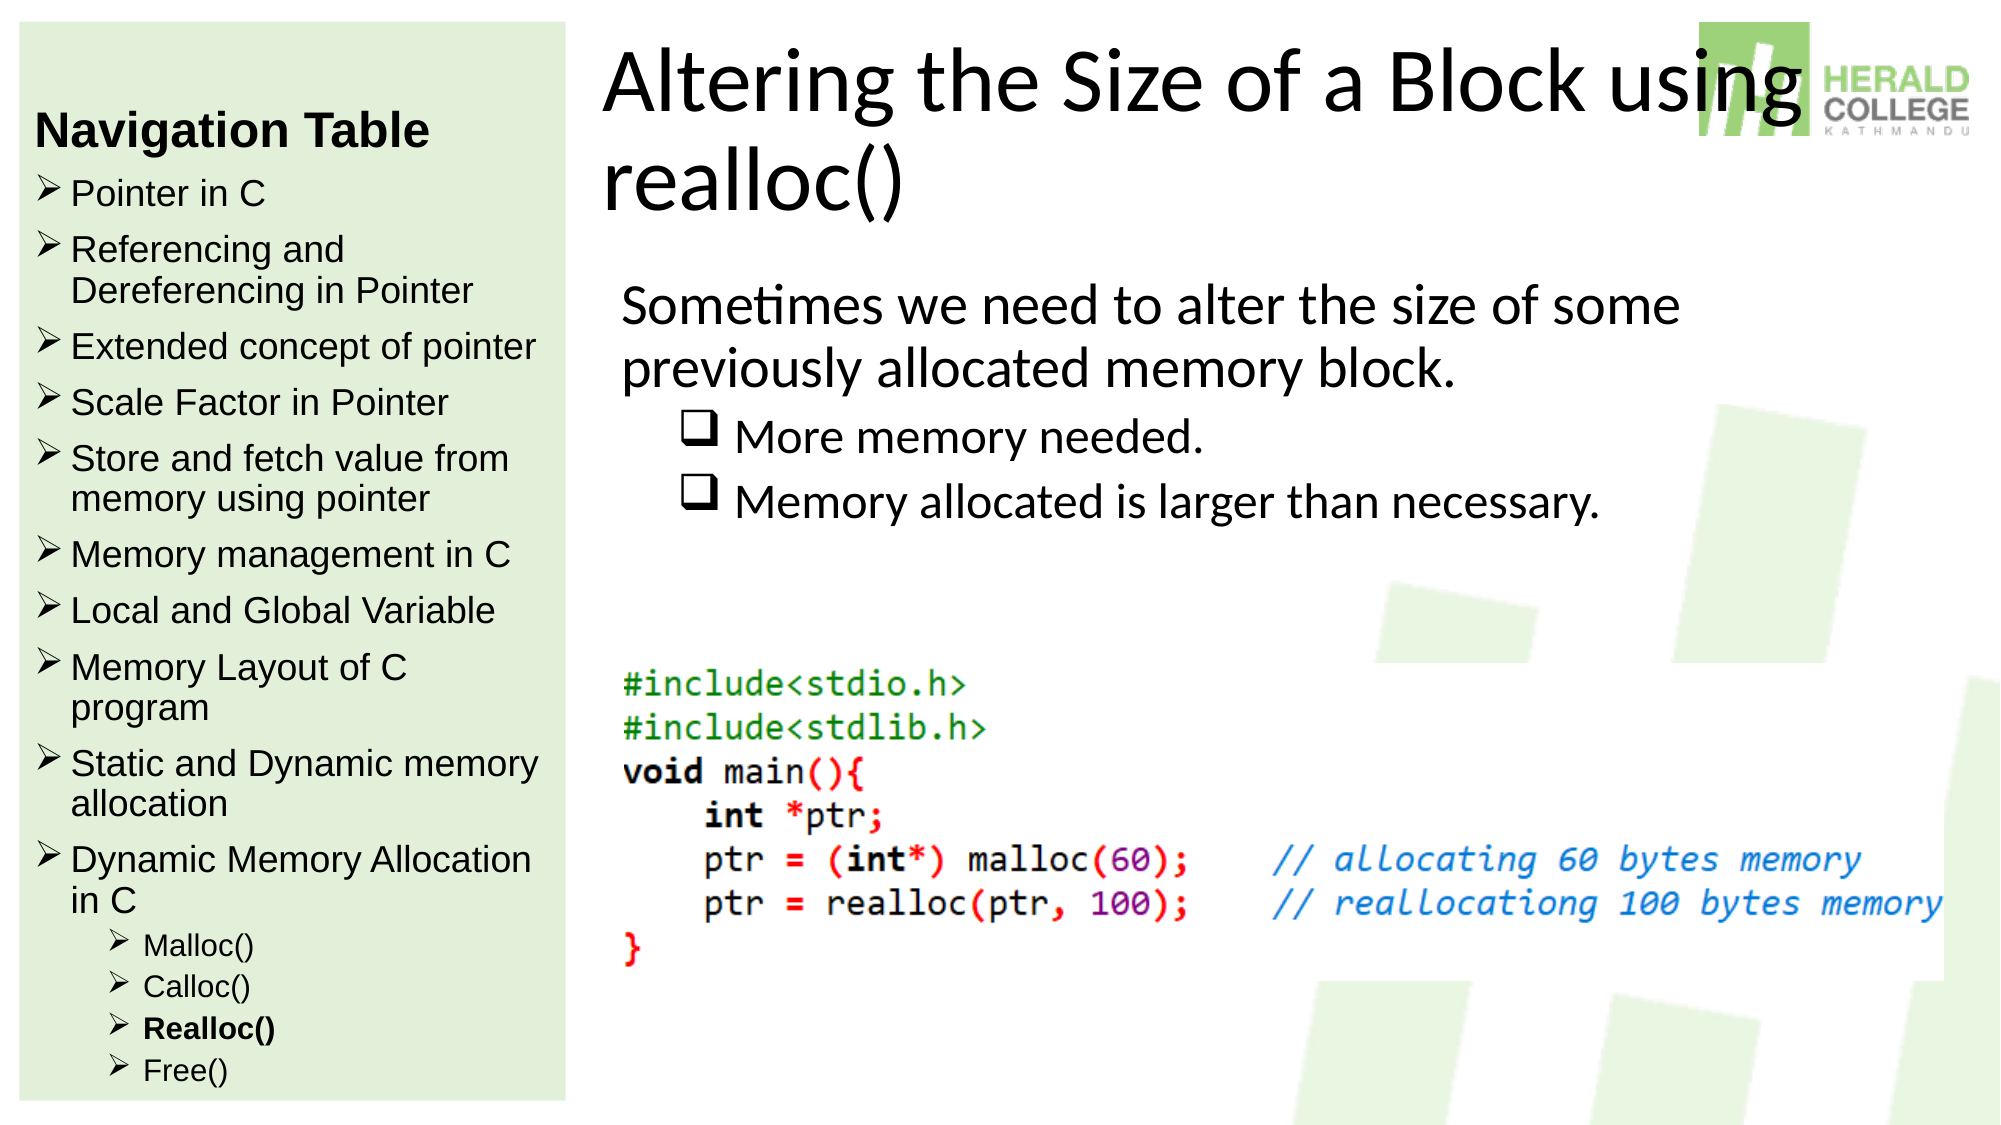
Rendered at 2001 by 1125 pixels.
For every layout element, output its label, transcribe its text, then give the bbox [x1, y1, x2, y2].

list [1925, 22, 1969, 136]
title Altering the Size of a Block using realloc() [587, 22, 1925, 240]
list Sometimes we need to alter the size of some previously allocated memory block. More memory needed. Memory allocated is larger than necessary. [587, 266, 1925, 981]
picture [624, 404, 2000, 1125]
text_box Navigation Table Pointer in C Referencing and Dereferencing in Pointer Extended concept of pointer Scale Factor in Pointer Store and fetch value from memory using pointer Memory management in C Local and Global Variable Memory Layout of C program Static and Dynamic memory allocation Dynamic Memory Allocation in C Malloc() Calloc() Realloc() Free() [19, 21, 566, 1101]
